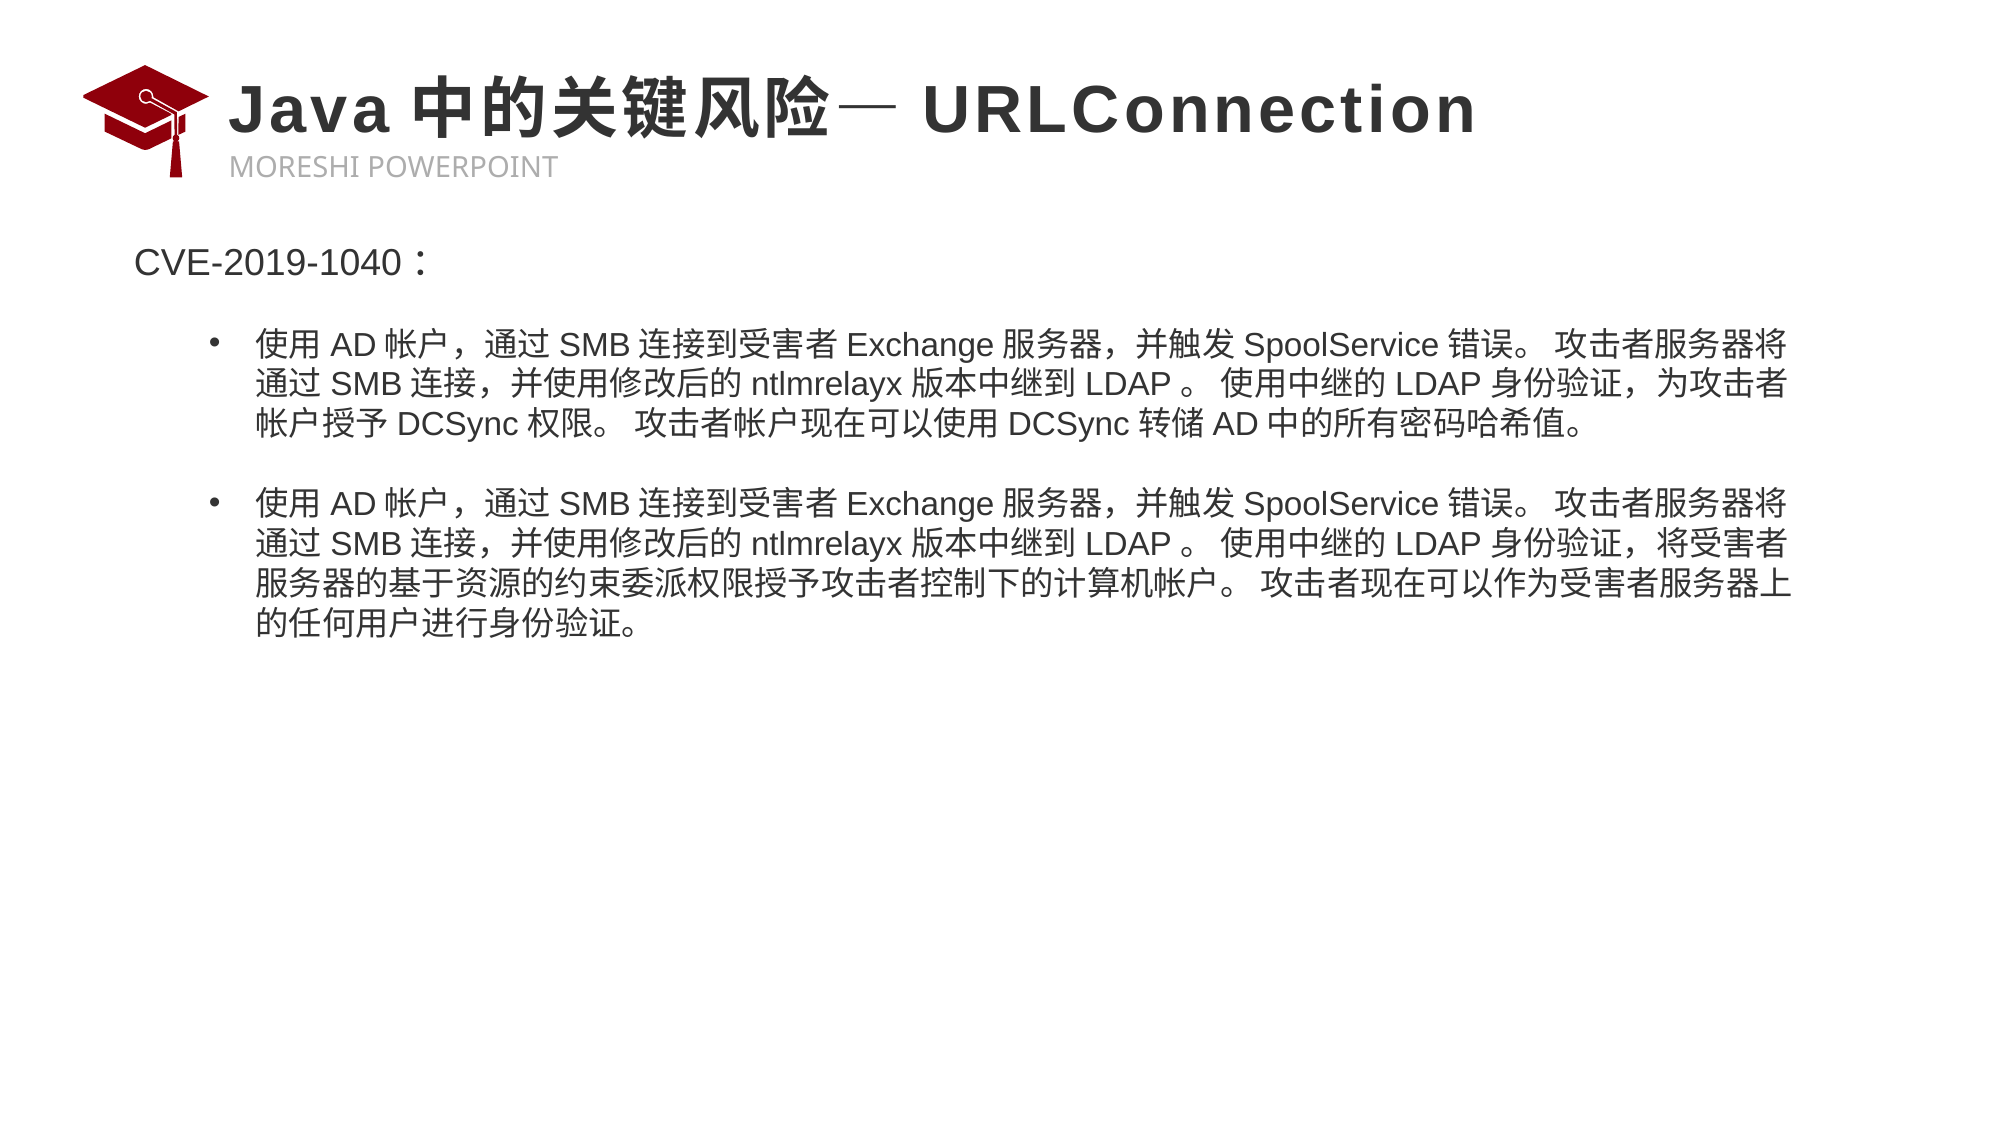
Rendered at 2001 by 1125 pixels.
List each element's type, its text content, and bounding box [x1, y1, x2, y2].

text_box CVE-2019-1040： 使用AD帐户，通过SMB连接到受害者Exchange服务器，并触发SpoolService错误。 攻击者服务器将通过SMB连接，并使用修改后的ntlmrelayx版本中继到LDAP。 使用中继的LDAP身份验证，为攻击者帐户授予DCSync权限。 攻击者帐户现在可以使用DCSync转储AD中的所有密码哈希值。 使用AD帐户，通过SMB连接到受害者Exchange服务器，并触发SpoolService错误。 攻击者服务器将通过SMB连接，并使用修改后的ntlmrelayx版本中继到LDAP。 使用中继的LDAP身份验证，将受害者服务器的基于资源的约束委派权限授予攻击者控制下的计算机帐户。 攻击者现在可以作为受害者服务器上的任何用户进行身份验证。 [119, 230, 1833, 650]
title Java中的关键风险—URLConnection [213, 55, 1709, 168]
